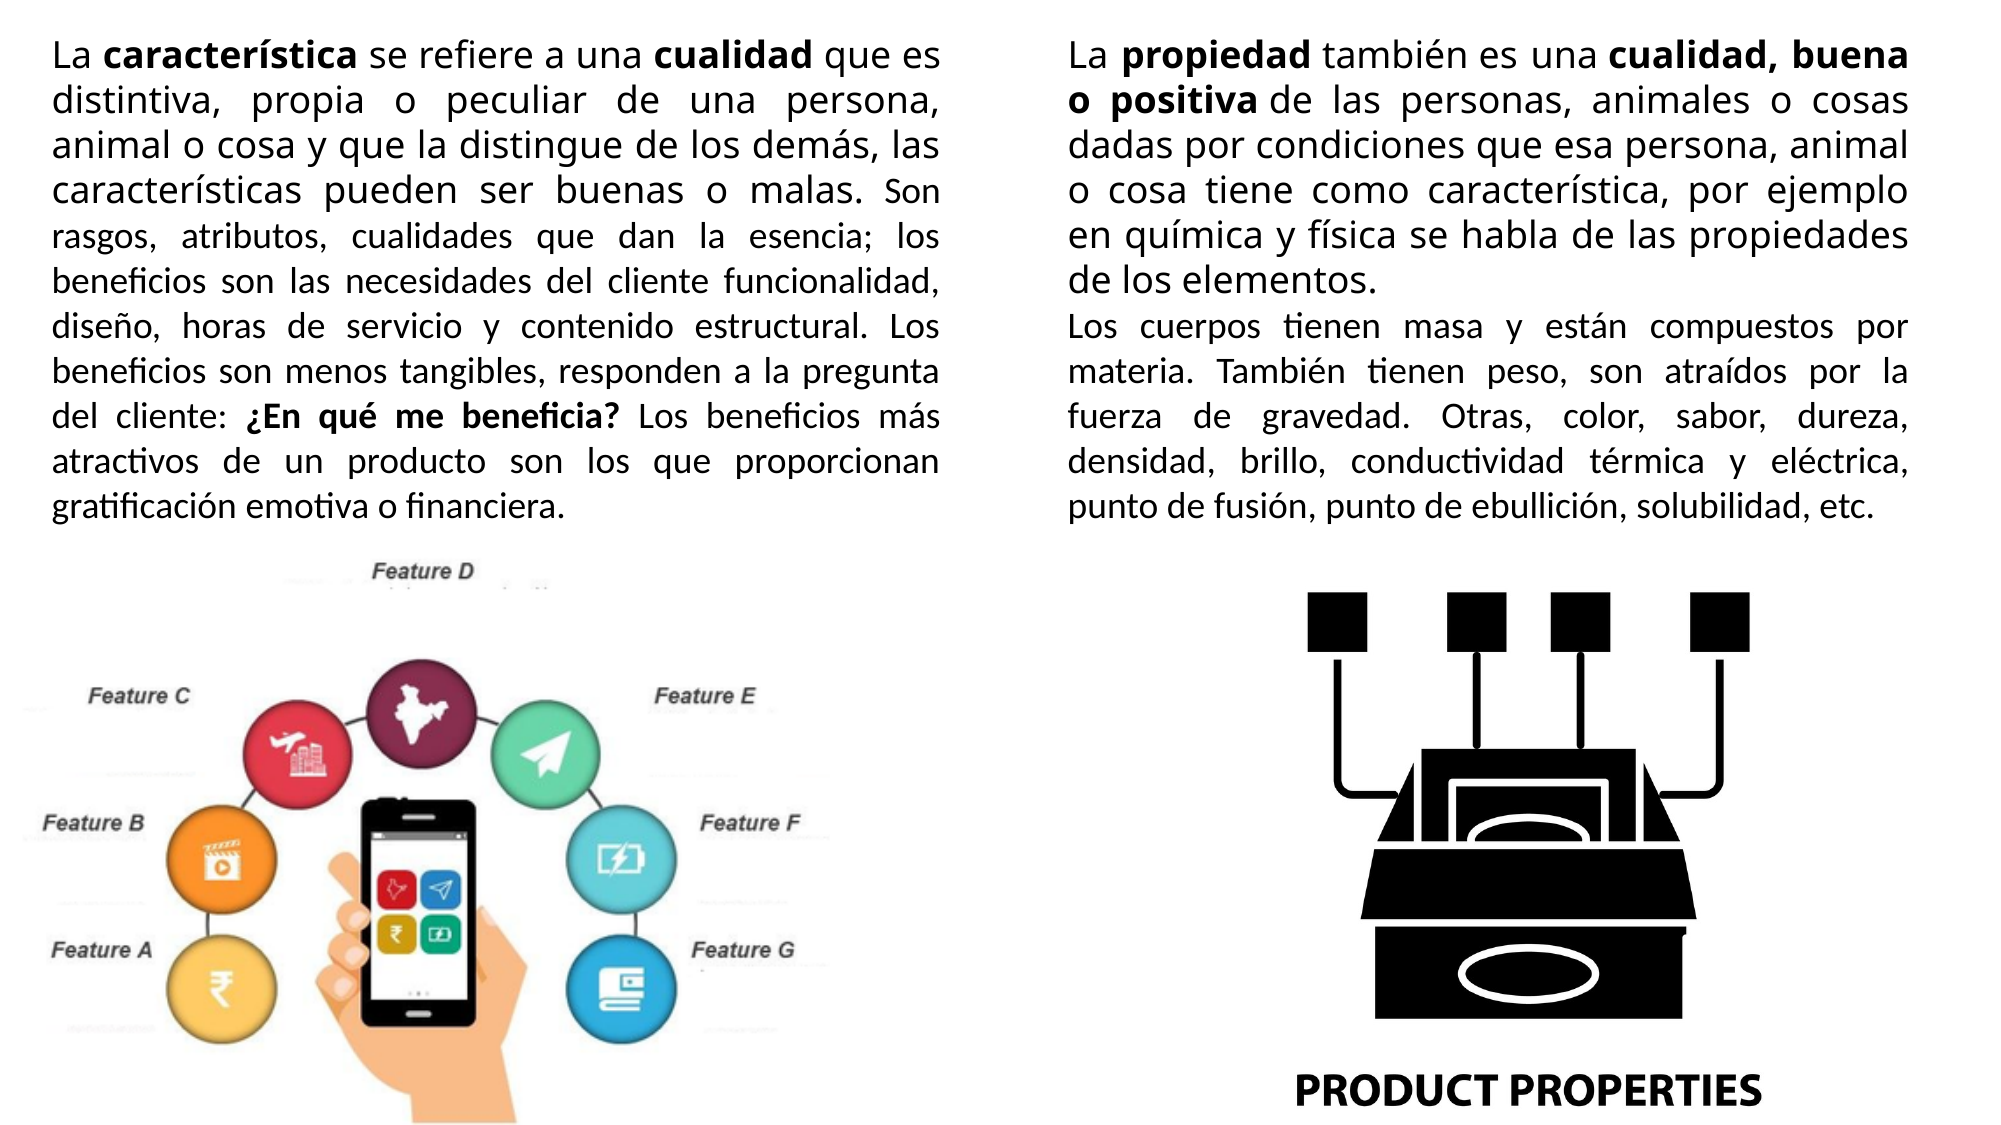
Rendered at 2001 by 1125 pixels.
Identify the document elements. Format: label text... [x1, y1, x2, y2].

picture [21, 537, 831, 1125]
text_box La propiedad también es una cualidad, buena o positiva de las personas, animales o cosas dadas por condiciones que esa persona, animal o cosa tiene como característica, por ejemplo en química y física se habla de las propiedades de los elementos. Los cuerpos tienen masa y están compuestos por materia. También tienen peso, son atraídos por la fuerza de gravedad. Otras, color, sabor, dureza, densidad, brillo, conductividad térmica y eléctrica, punto de fusión, punto de ebullición, solubilidad, etc. [1052, 23, 1925, 579]
text_box La característica se refiere a una cualidad que es distintiva, propia o peculiar de una persona, animal o cosa y que la distingue de los demás, las características pueden ser buenas o malas. Son rasgos, atributos, cualidades que dan la esencia; los beneficios son las necesidades del cliente funcionalidad, diseño, horas de servicio y contenido estructural. Los beneficios son menos tangibles, responden a la pregunta del cliente: ¿En qué me beneficia? Los beneficios más atractivos de un producto son los que proporcionan gratificación emotiva o financiera. [36, 23, 956, 534]
picture [1282, 577, 1779, 1114]
